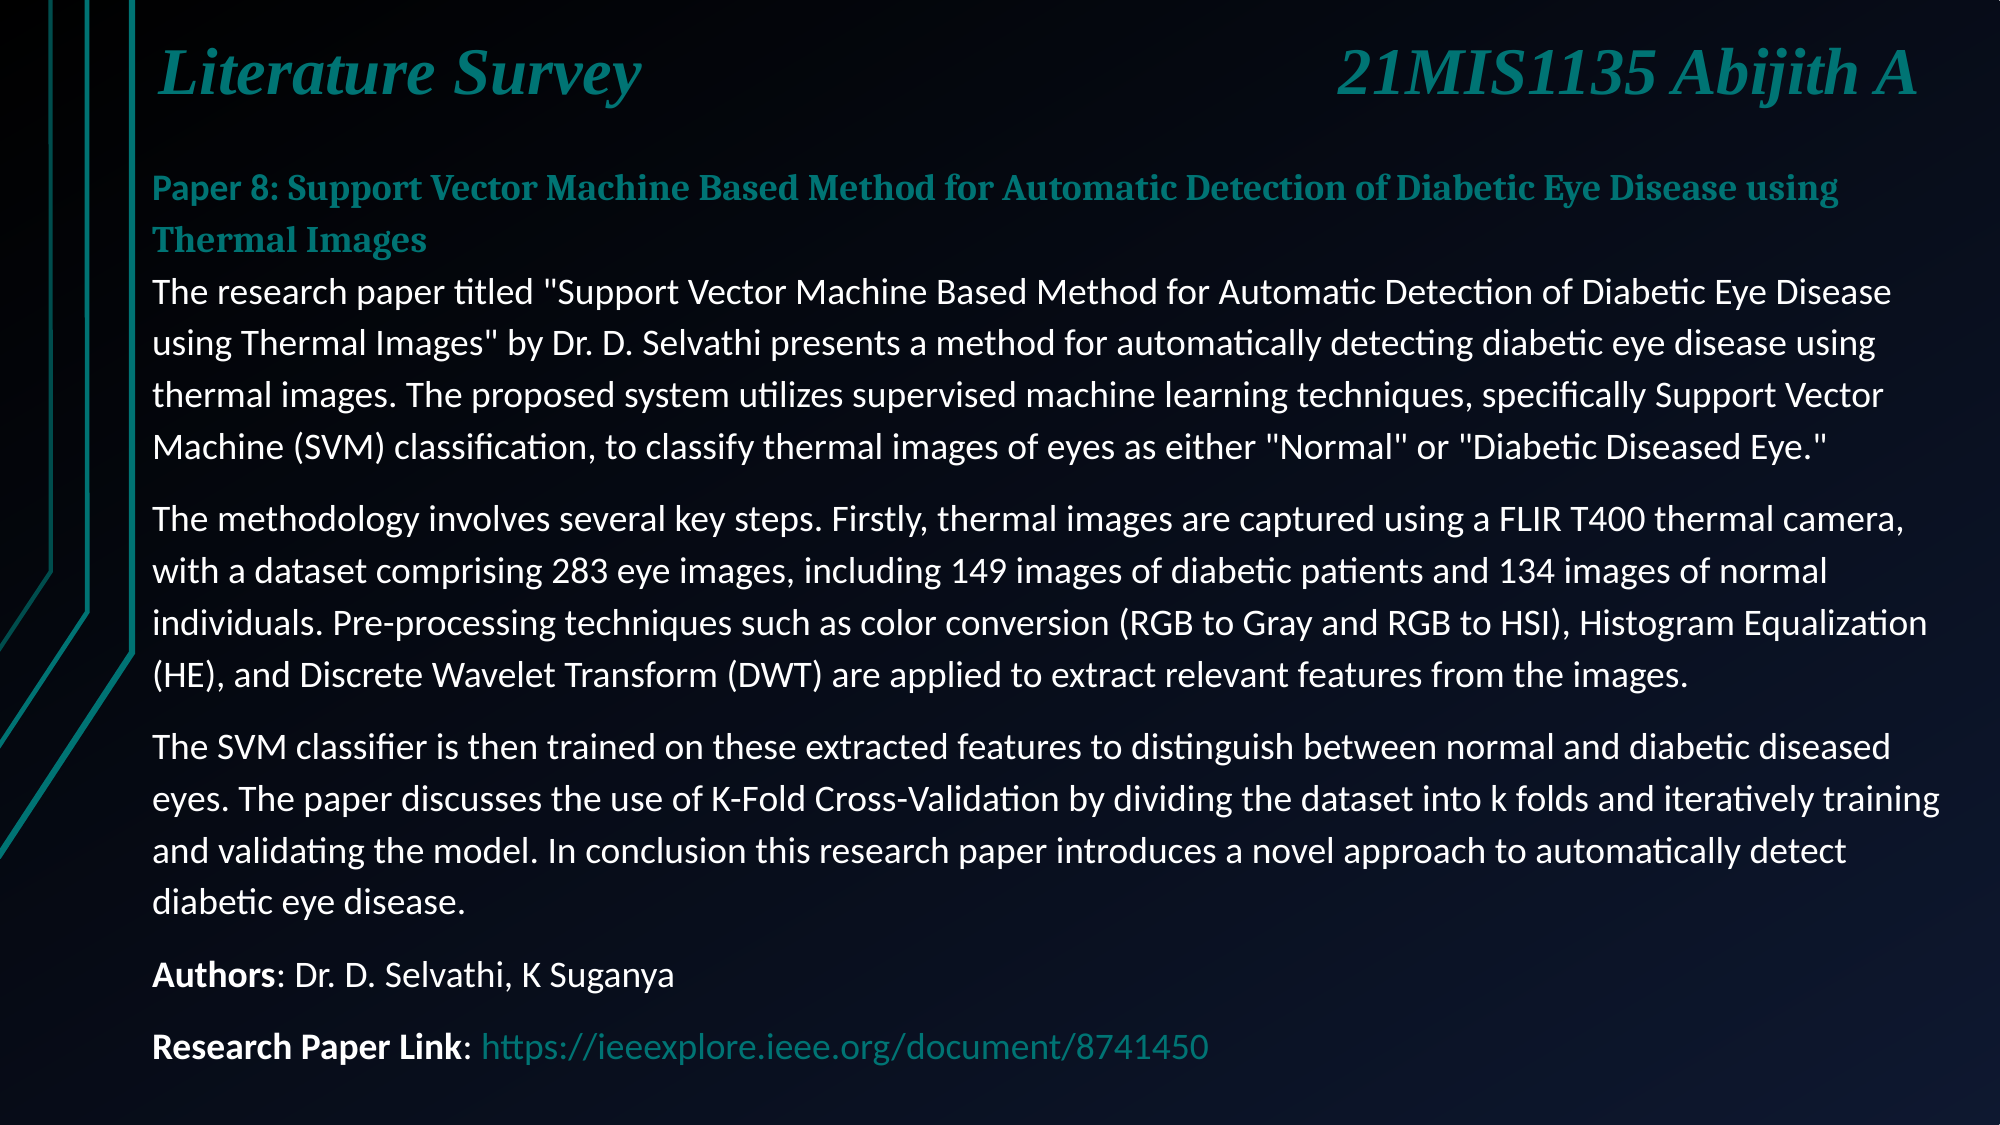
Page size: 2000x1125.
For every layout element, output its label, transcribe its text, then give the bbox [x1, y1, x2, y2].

text_box 21MIS1135 Abijith A [1318, 16, 1981, 119]
text_box Literature Survey [138, 4, 813, 119]
text_box Paper 8: Support Vector Machine Based Method for Automatic Detection of Diabetic Eye Disease using Thermal Images The research paper titled "Support Vector Machine Based Method for Automatic Detection of Diabetic Eye Disease using Thermal Images" by Dr. D. Selvathi presents a method for automatically detecting diabetic eye disease using thermal images. The proposed system utilizes supervised machine learning techniques, specifically Support Vector Machine (SVM) classification, to classify thermal images of eyes as either "Normal" or "Diabetic Diseased Eye." The methodology involves several key steps. Firstly, thermal images are captured using a FLIR T400 thermal camera, with a dataset comprising 283 eye images, including 149 images of diabetic patients and 134 images of normal individuals. Pre-processing techniques such as color conversion (RGB to Gray and RGB to HSI), Histogram Equalization (HE), and Discrete Wavelet Transform (DWT) are applied to extract relevant features from the images. The SVM classifier is then trained on these extracted features to distinguish between normal and diabetic diseased eyes. The paper discusses the use of K-Fold Cross-Validation by dividing the dataset into k folds and iteratively training and validating the model. In conclusion this research paper introduces a novel approach to automatically detect diabetic eye disease. Authors: Dr. D. Selvathi, K Suganya Research Paper Link: https://ieeexplore.ieee.org/document/8741450 [137, 148, 1981, 1075]
